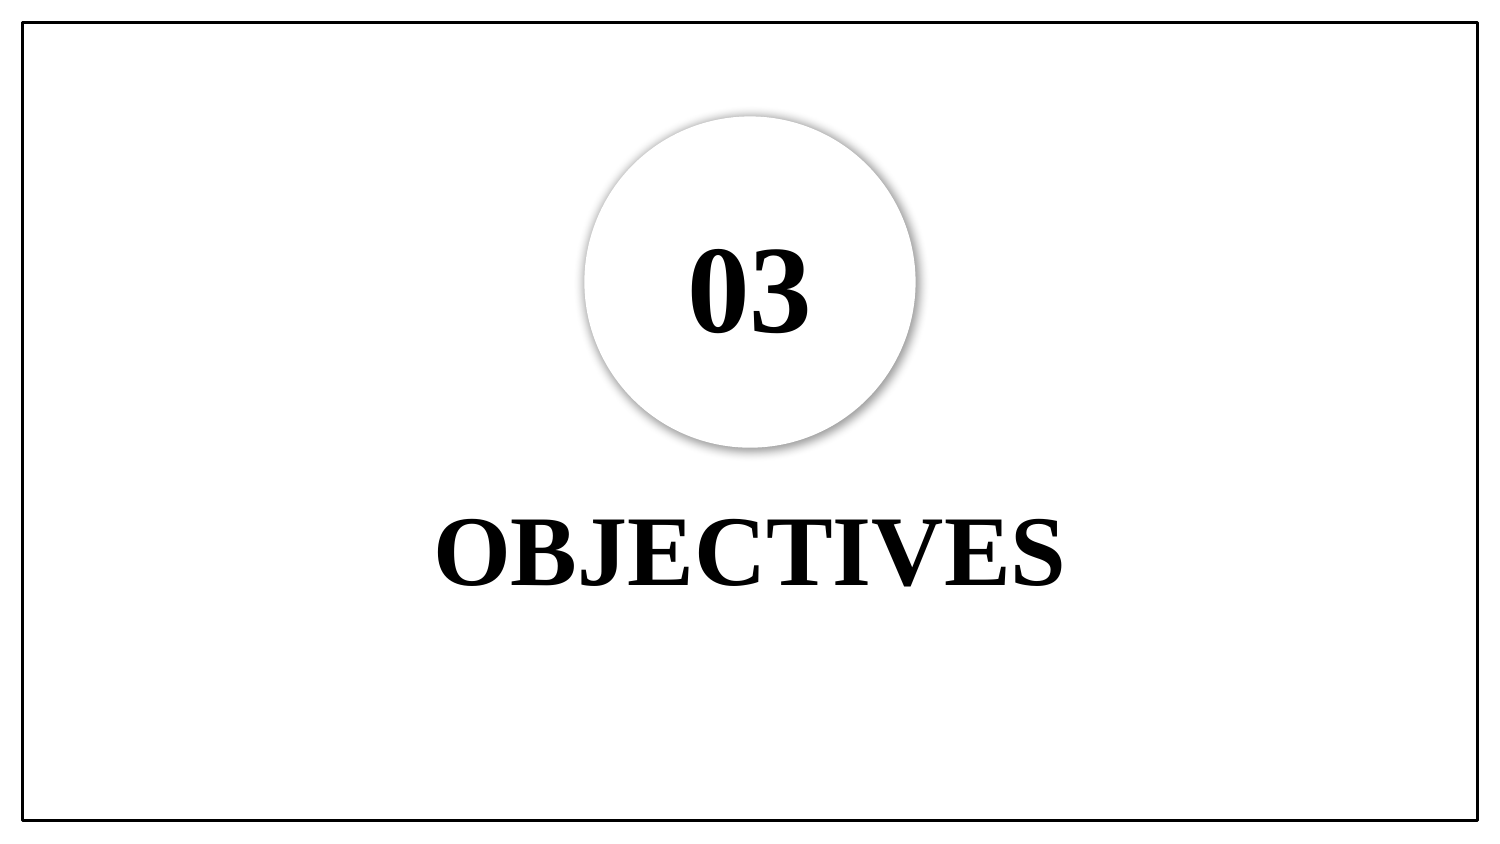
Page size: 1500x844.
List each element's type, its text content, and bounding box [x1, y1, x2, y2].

text_box 03 [584, 116, 916, 448]
title OBJECTIVES [324, 418, 1175, 688]
